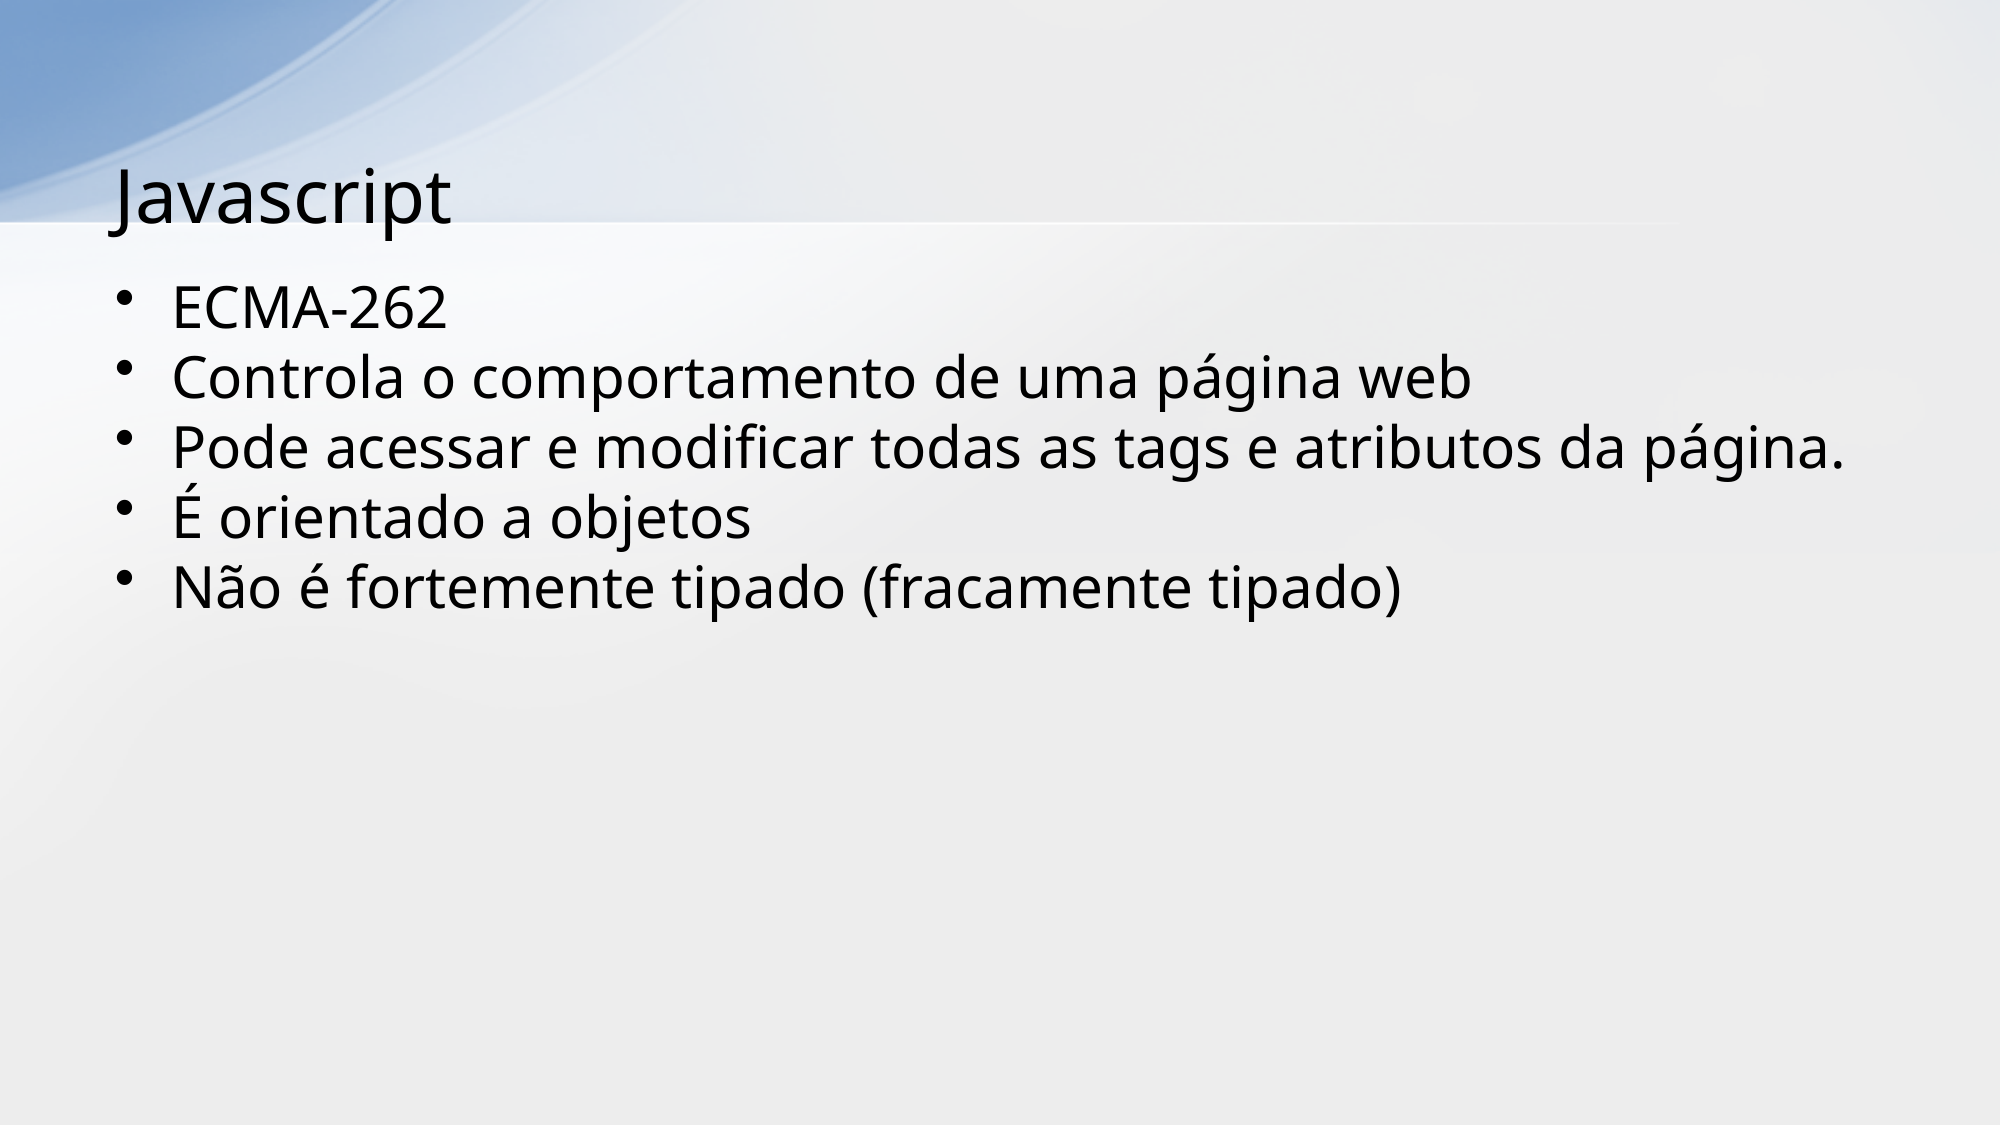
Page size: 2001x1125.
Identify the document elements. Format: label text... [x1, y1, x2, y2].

picture [0, 0, 2000, 1125]
list ECMA-262 Controla o comportamento de uma página web Pode acessar e modificar todas as tags e atributos da página. É orientado a objetos Não é fortemente tipado (fracamente tipado) [99, 262, 1900, 1005]
title Javascript [99, 58, 1900, 247]
